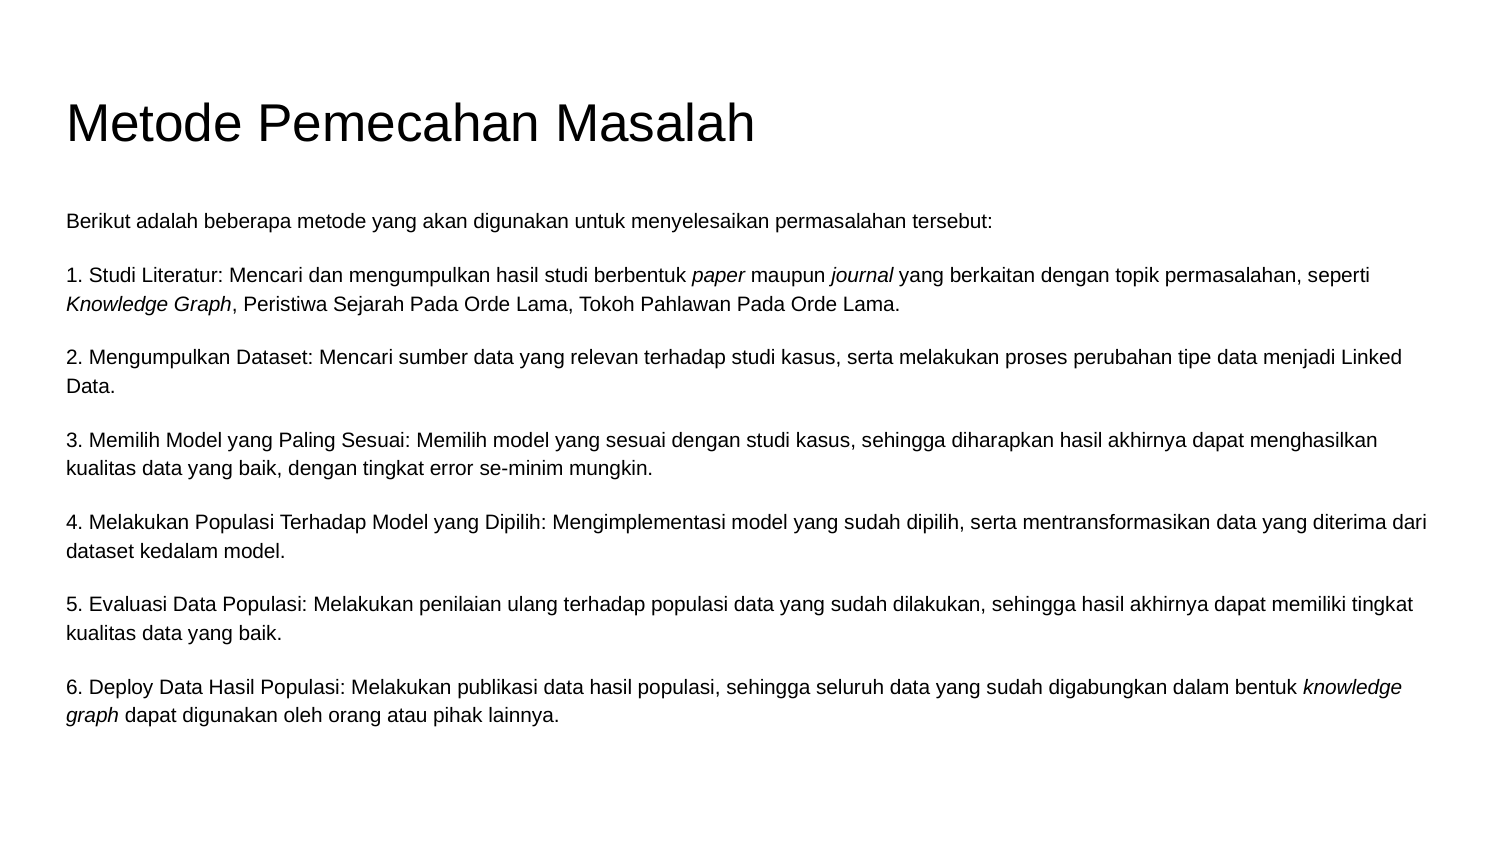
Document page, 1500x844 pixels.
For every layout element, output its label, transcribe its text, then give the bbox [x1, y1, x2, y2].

list Berikut adalah beberapa metode yang akan digunakan untuk menyelesaikan permasalahan tersebut: 1. Studi Literatur: Mencari dan mengumpulkan hasil studi berbentuk paper maupun journal yang berkaitan dengan topik permasalahan, seperti Knowledge Graph, Peristiwa Sejarah Pada Orde Lama, Tokoh Pahlawan Pada Orde Lama. 2. Mengumpulkan Dataset: Mencari sumber data yang relevan terhadap studi kasus, serta melakukan proses perubahan tipe data menjadi Linked Data. 3. Memilih Model yang Paling Sesuai: Memilih model yang sesuai dengan studi kasus, sehingga diharapkan hasil akhirnya dapat menghasilkan kualitas data yang baik, dengan tingkat error se-minim mungkin. 4. Melakukan Populasi Terhadap Model yang Dipilih: Mengimplementasi model yang sudah dipilih, serta mentransformasikan data yang diterima dari dataset kedalam model. 5. Evaluasi Data Populasi: Melakukan penilaian ulang terhadap populasi data yang sudah dilakukan, sehingga hasil akhirnya dapat memiliki tingkat kualitas data yang baik. 6. Deploy Data Hasil Populasi: Melakukan publikasi data hasil populasi, sehingga seluruh data yang sudah digabungkan dalam bentuk knowledge graph dapat digunakan oleh orang atau pihak lainnya. [51, 189, 1449, 750]
title Metode Pemecahan Masalah [51, 72, 1449, 167]
